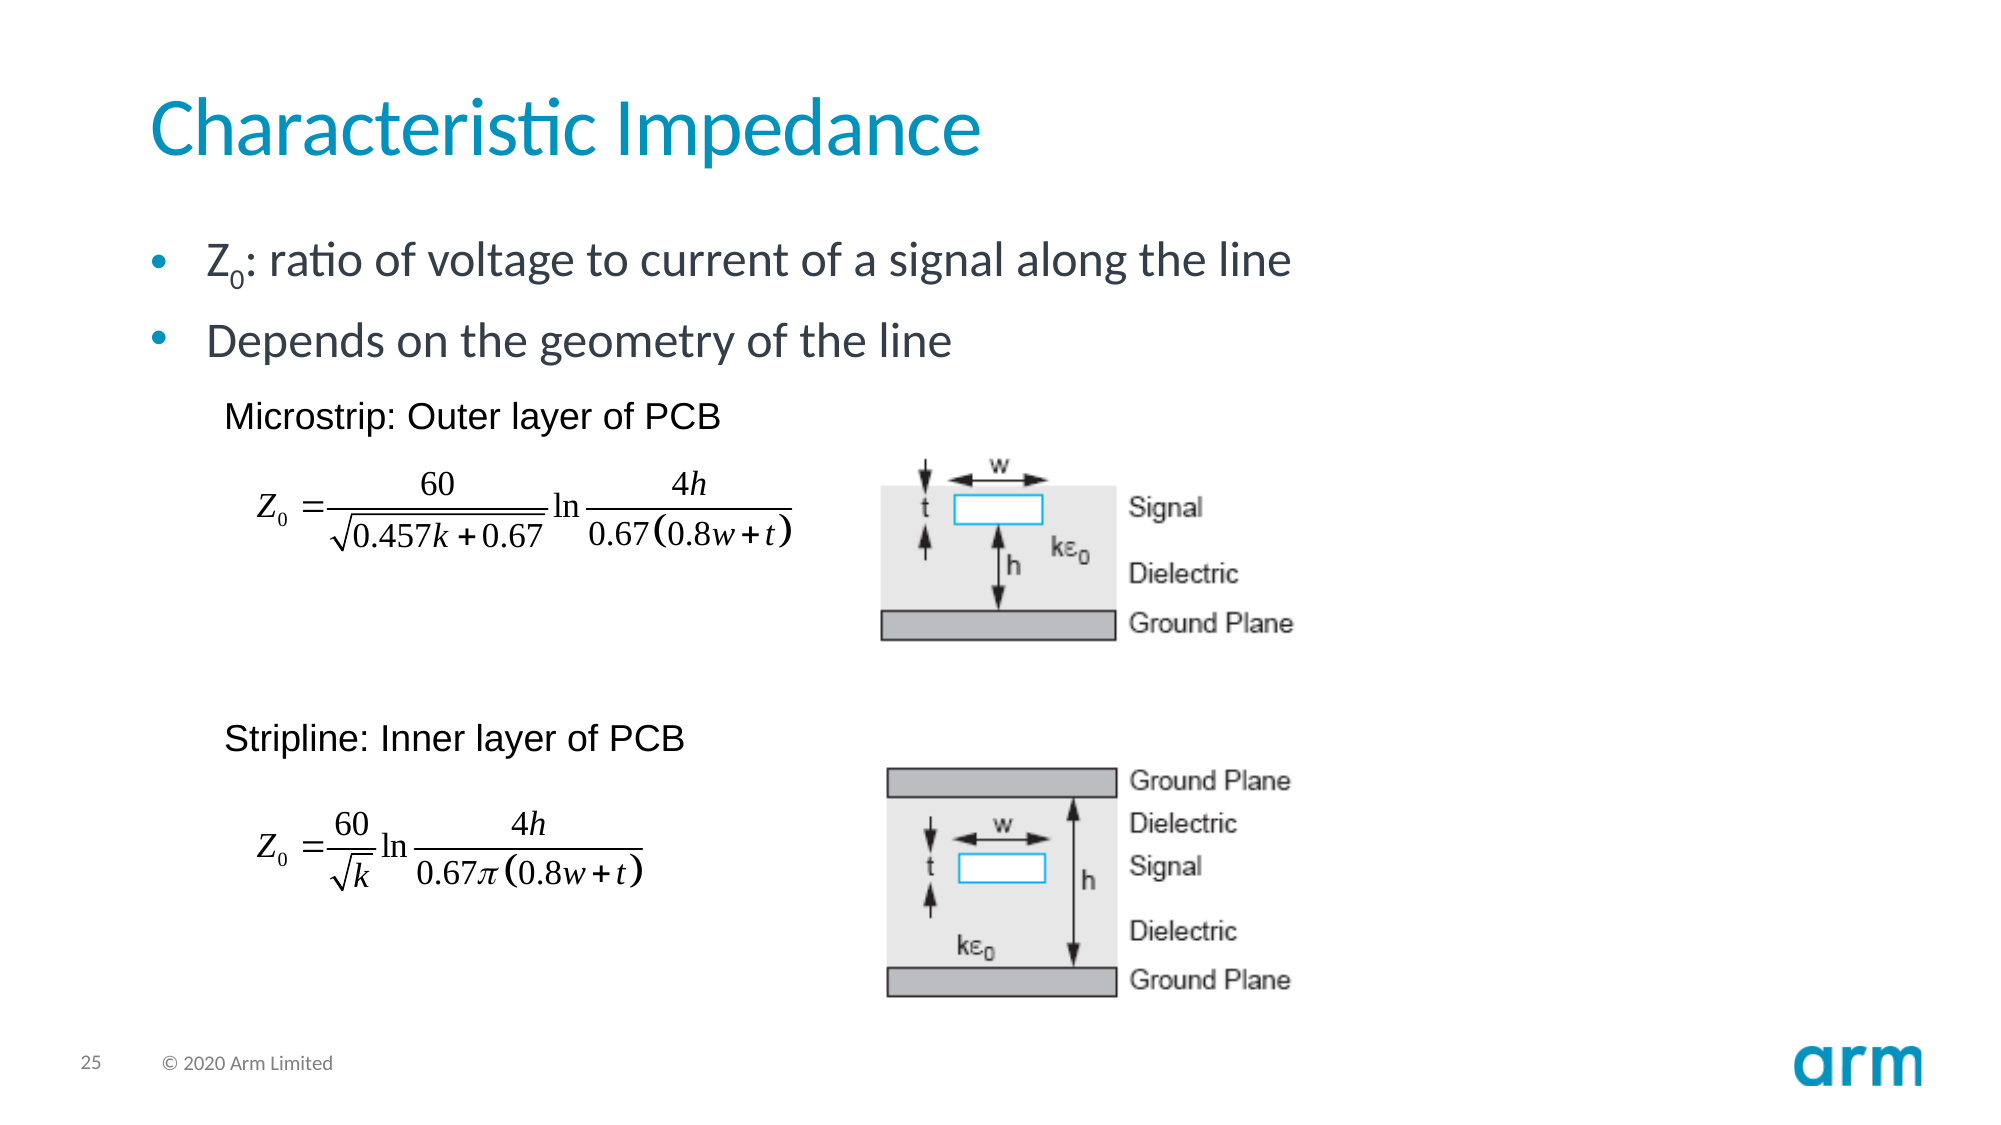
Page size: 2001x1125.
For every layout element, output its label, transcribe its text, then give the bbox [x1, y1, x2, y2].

picture [877, 756, 1298, 1004]
text_box Microstrip: Outer layer of PCB [209, 385, 737, 445]
picture [877, 445, 1303, 654]
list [250, 462, 800, 565]
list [250, 802, 651, 905]
list Z0: ratio of voltage to current of a signal along the line Depends on the geometry of the line [150, 226, 1450, 977]
text_box Stripline: Inner layer of PCB [209, 706, 702, 767]
title Characteristic Impedance [150, 87, 1850, 200]
